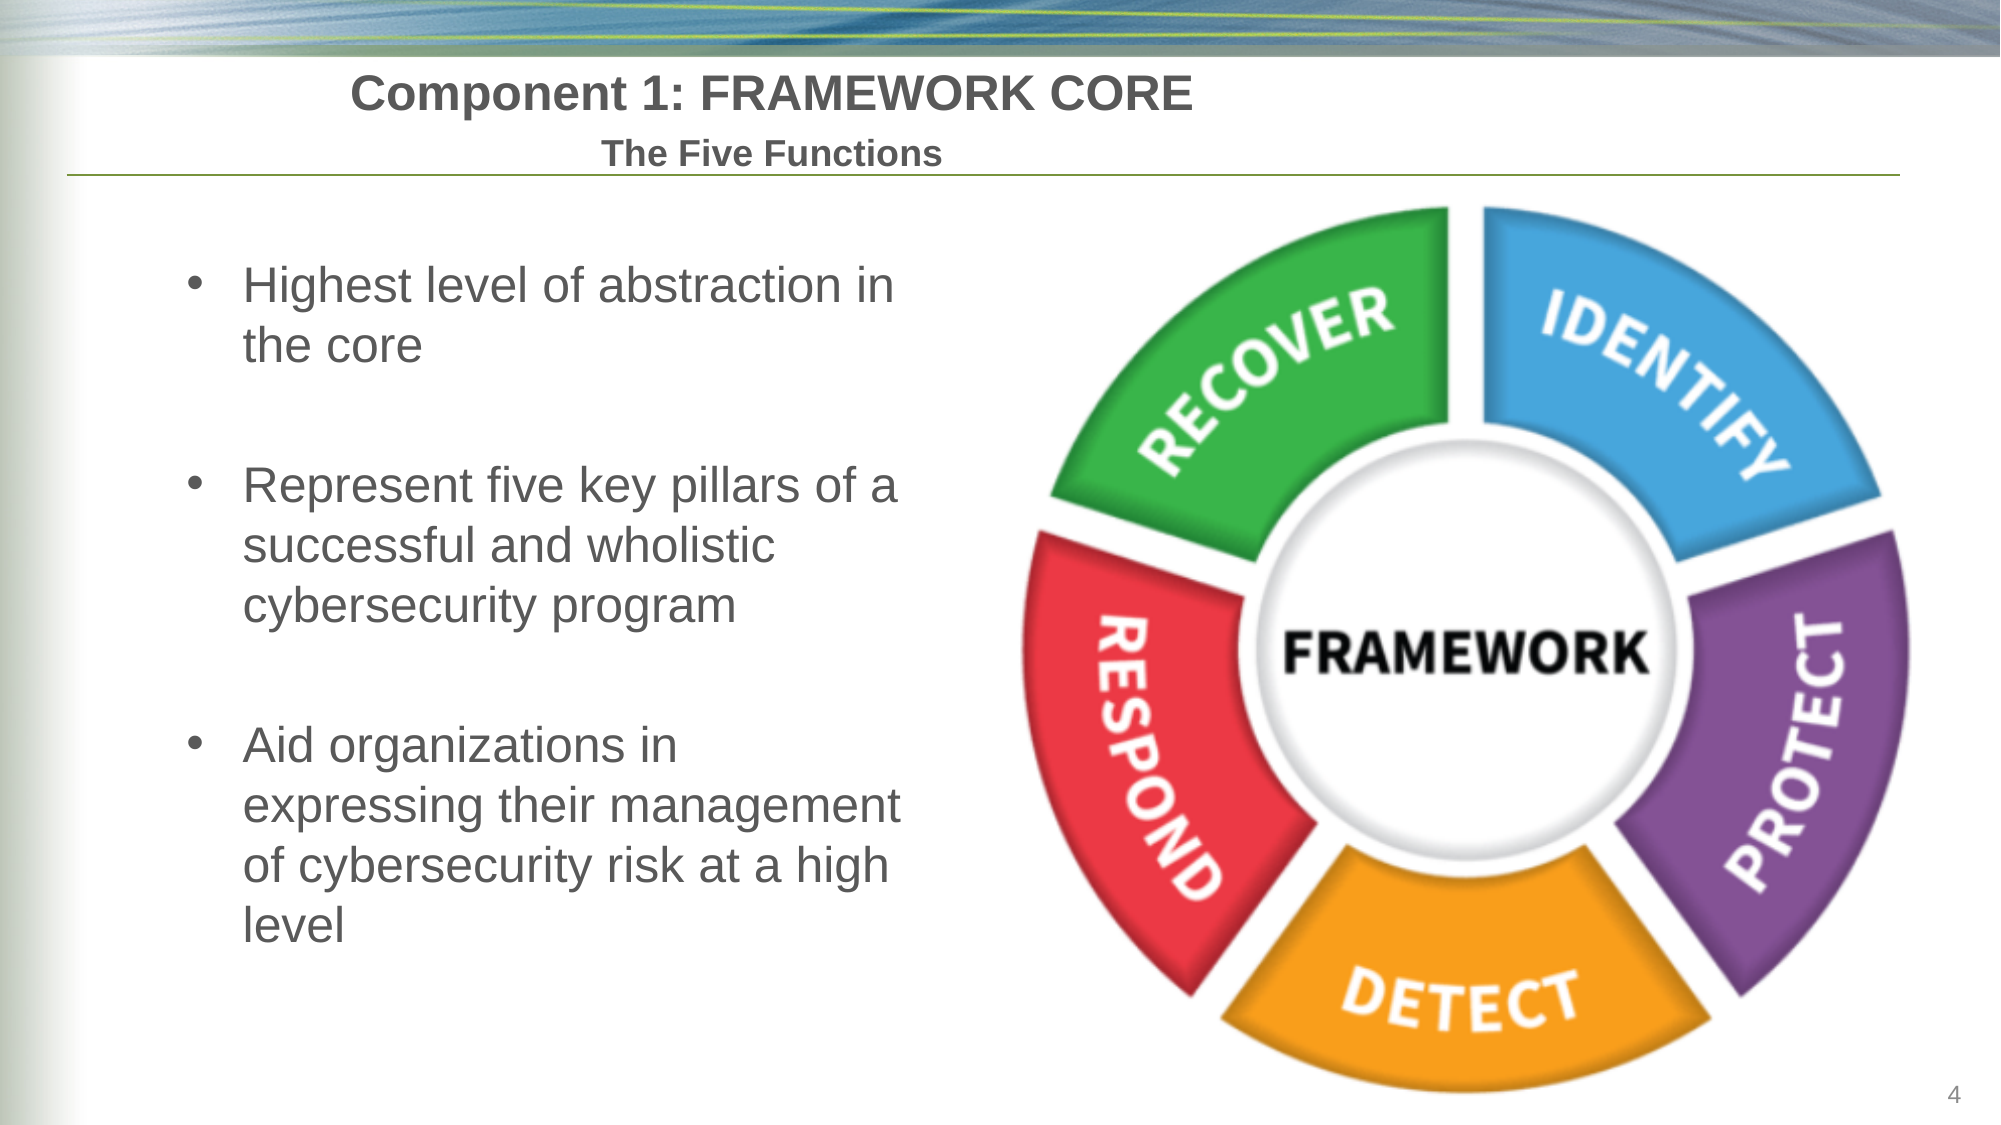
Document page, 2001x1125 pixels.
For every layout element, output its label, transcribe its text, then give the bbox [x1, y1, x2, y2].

picture [0, 0, 2000, 1125]
title Component 1: FRAMEWORK CORE The Five Functions [78, 19, 1466, 182]
list Highest level of abstraction in the core Represent five key pillars of a successful and wholistic cybersecurity program Aid organizations in expressing their management of cybersecurity risk at a high level [171, 245, 946, 1106]
slide_number 4 [1626, 1063, 1977, 1123]
